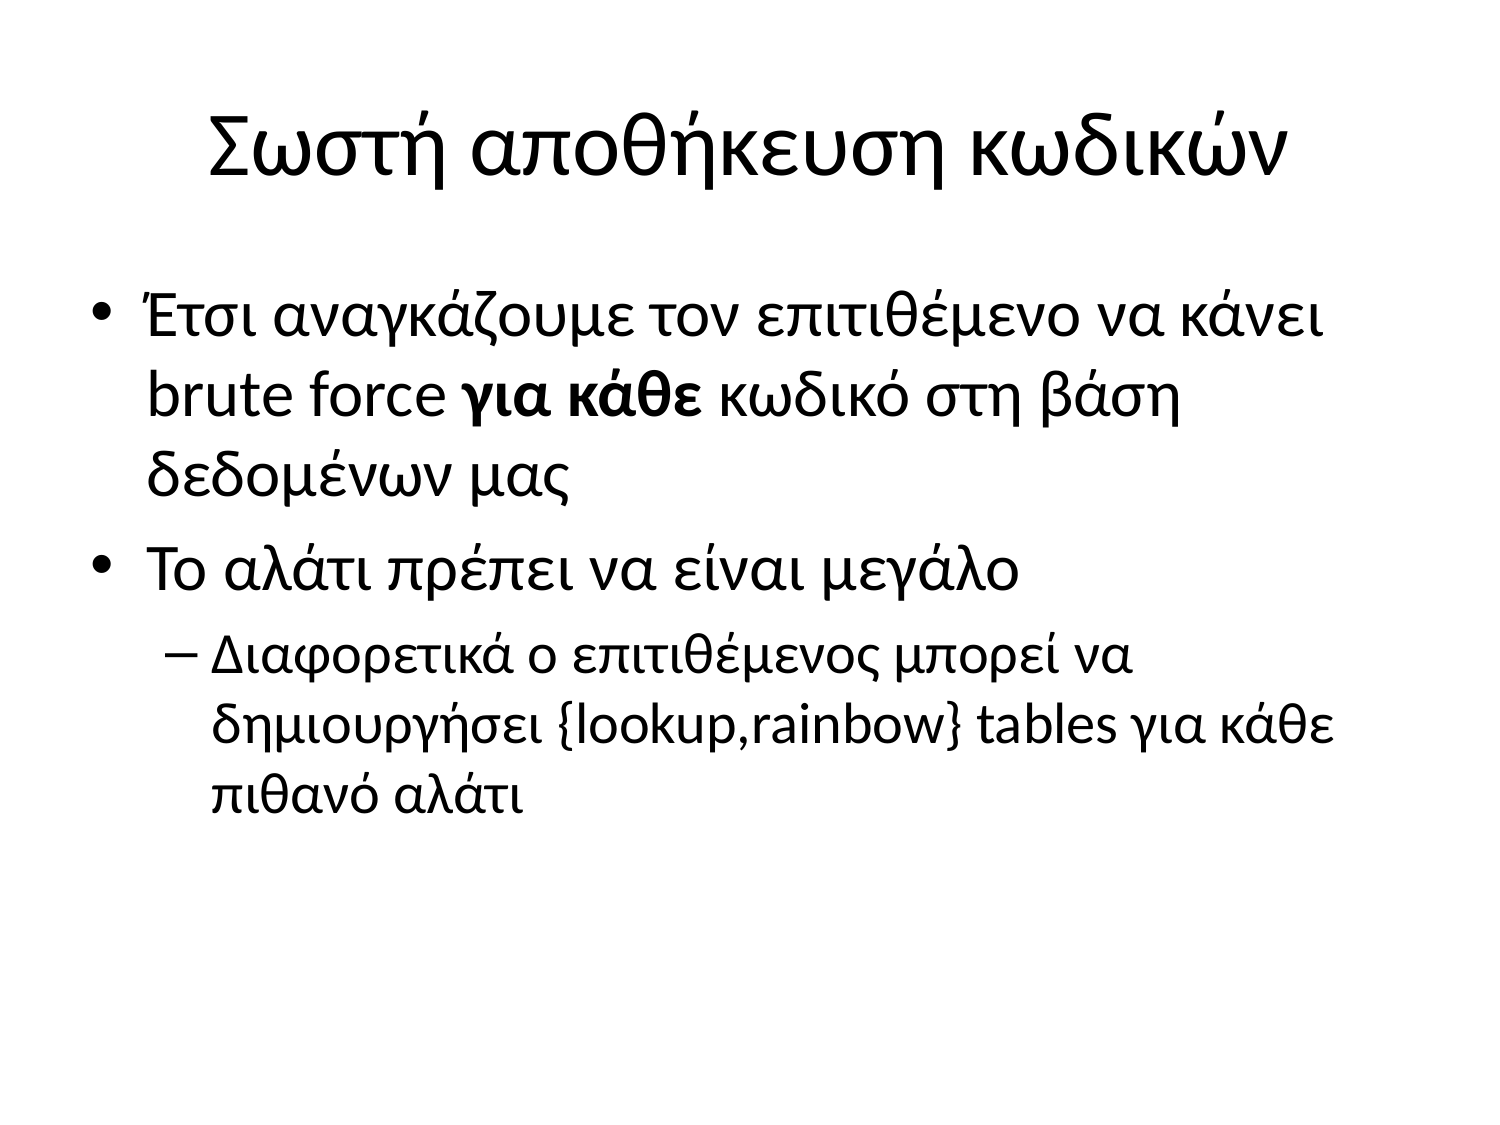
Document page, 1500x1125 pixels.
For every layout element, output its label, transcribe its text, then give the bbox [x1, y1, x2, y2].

list Έτσι αναγκάζουμε τον επιτιθέμενο να κάνει brute force για κάθε κωδικό στη βάση δεδομένων μας Το αλάτι πρέπει να είναι μεγάλο Διαφορετικά ο επιτιθέμενος μπορεί να δημιουργήσει {lookup,rainbow} tables για κάθε πιθανό αλάτι [75, 262, 1425, 1005]
title Σωστή αποθήκευση κωδικών [75, 45, 1425, 233]
